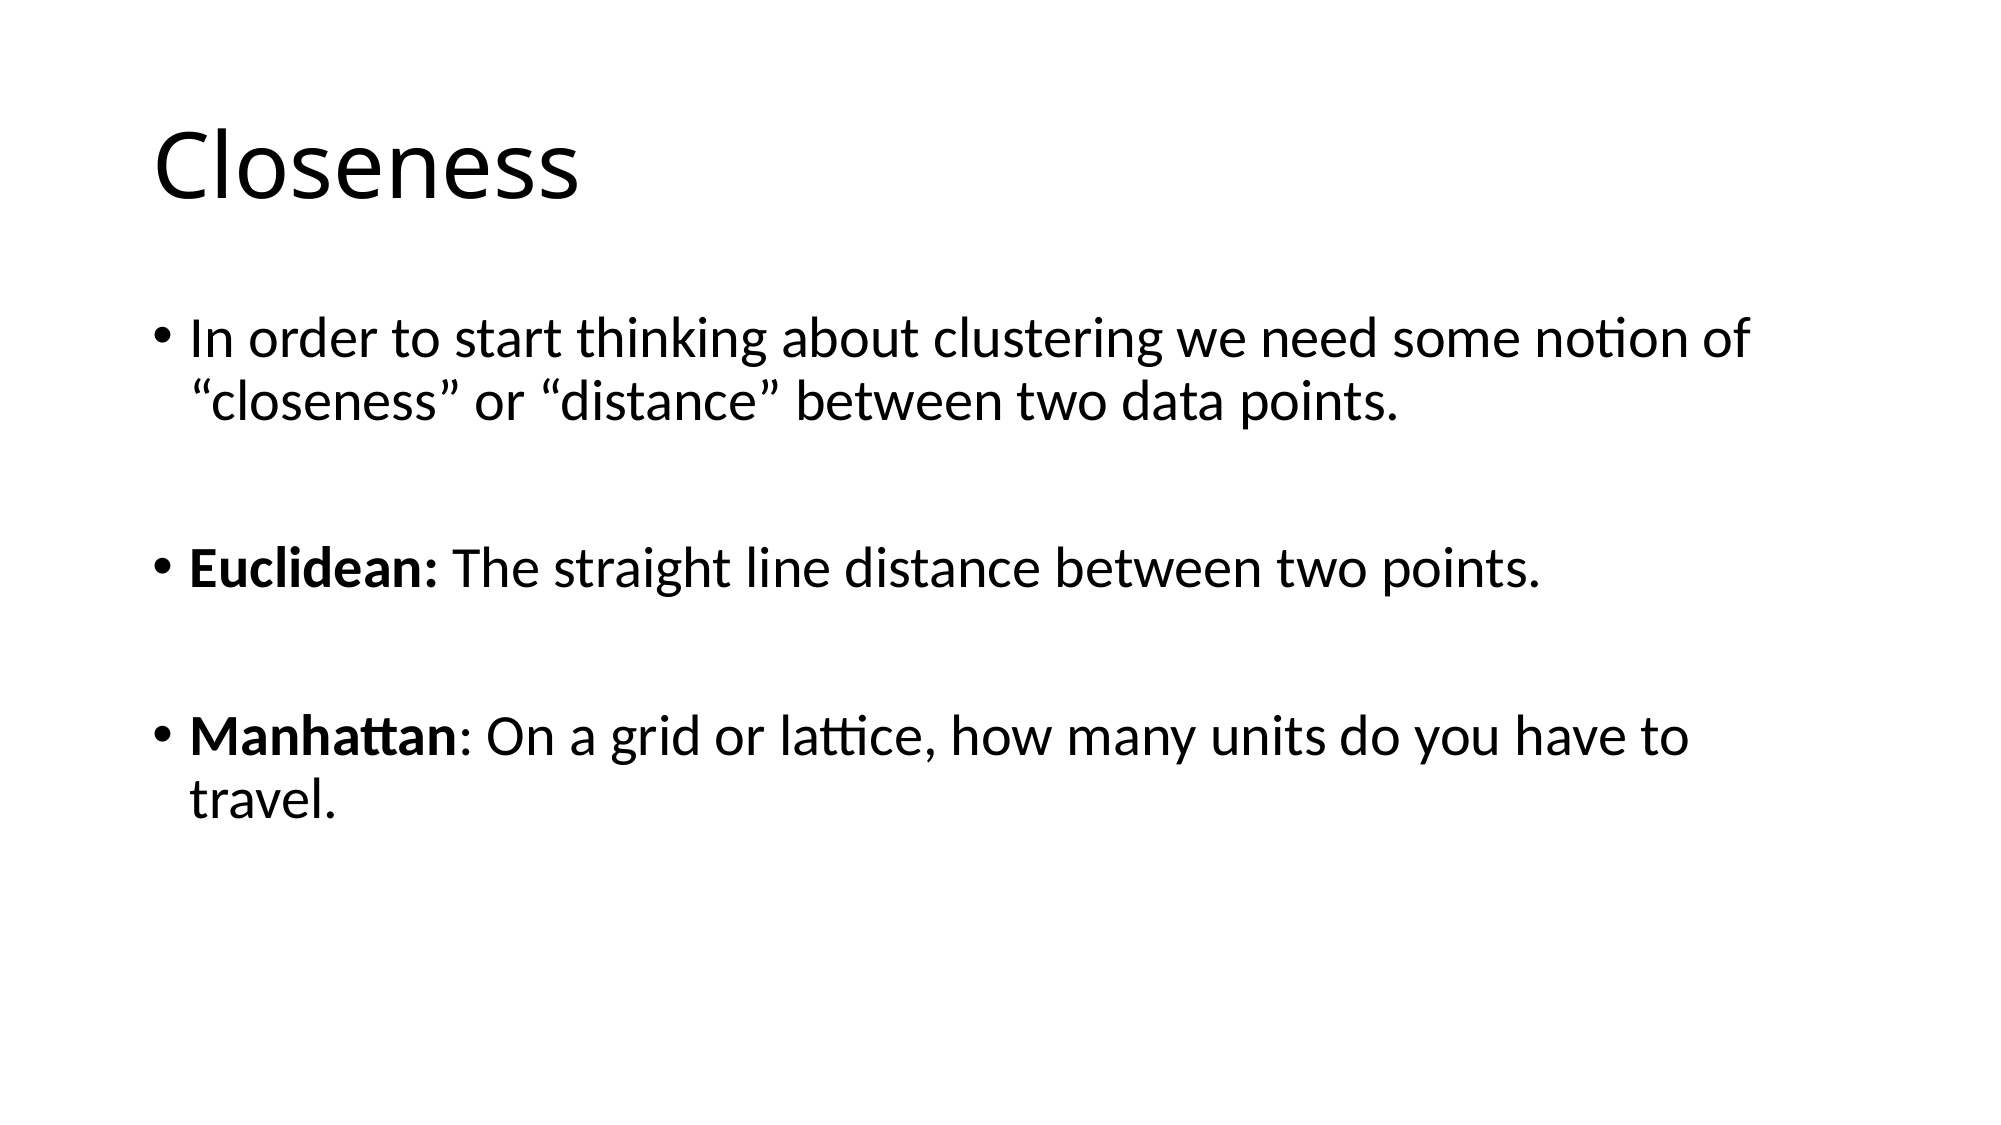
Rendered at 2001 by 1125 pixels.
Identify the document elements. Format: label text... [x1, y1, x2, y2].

title Closeness [137, 59, 1863, 278]
list In order to start thinking about clustering we need some notion of “closeness” or “distance” between two data points. Euclidean: The straight line distance between two points. Manhattan: On a grid or lattice, how many units do you have to travel. [137, 299, 1863, 1014]
